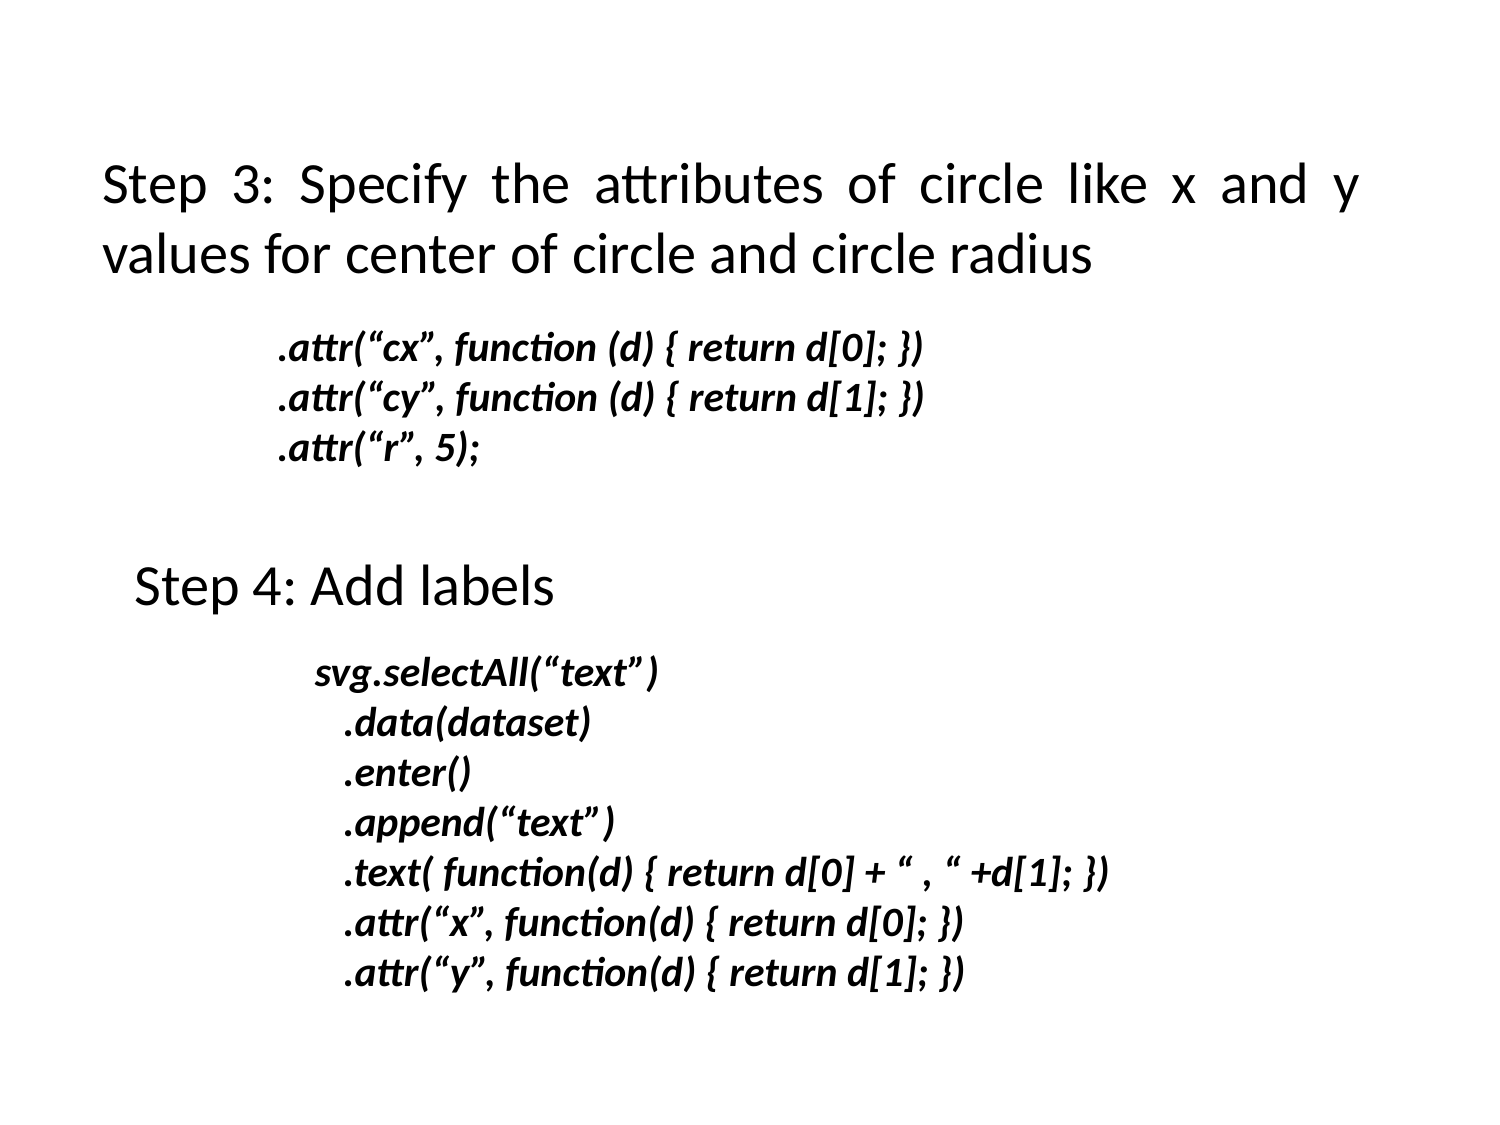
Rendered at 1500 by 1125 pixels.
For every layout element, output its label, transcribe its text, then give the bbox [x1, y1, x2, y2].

text_box Step 3: Specify the attributes of circle like x and y values for center of circle and circle radius [87, 137, 1375, 293]
text_box Step 4: Add labels [119, 539, 585, 625]
text_box svg.selectAll(“text”) .data(dataset) .enter() .append(“text”) .text( function(d) { return d[0] + “ , “ +d[1]; }) .attr(“x”, function(d) { return d[0]; }) .attr(“y”, function(d) { return d[1]; }) [300, 637, 1163, 1003]
text_box .attr(“cx”, function (d) { return d[0]; }) .attr(“cy”, function (d) { return d[1]; }) .attr(“r”, 5); [262, 312, 1163, 478]
